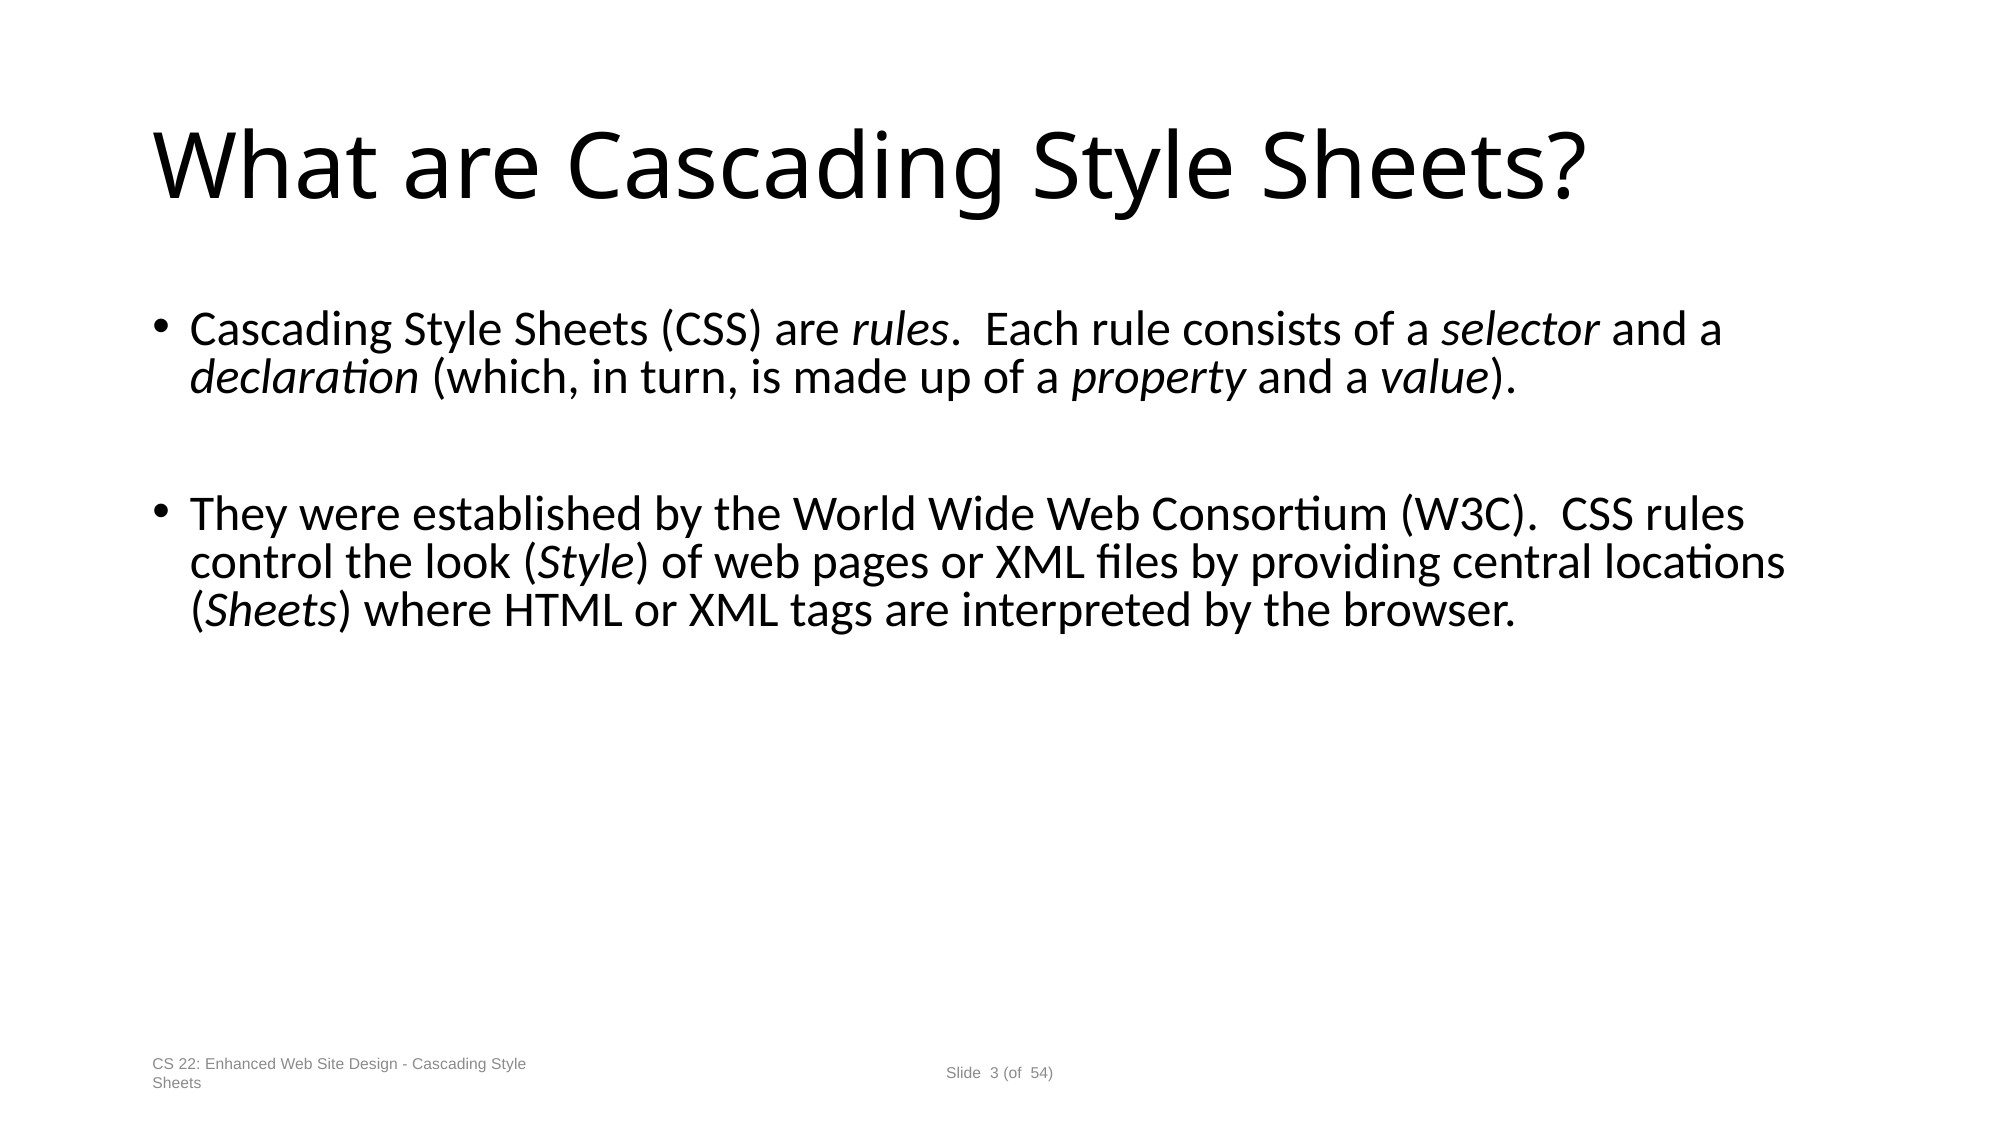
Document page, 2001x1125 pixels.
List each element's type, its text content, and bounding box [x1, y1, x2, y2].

title What are Cascading Style Sheets? [137, 59, 1863, 278]
footer Slide 3 (of 54) [662, 1042, 1338, 1103]
slide_number CS 22: Enhanced Web Site Design - Cascading Style Sheets [137, 1042, 588, 1103]
list Cascading Style Sheets (CSS) are rules. Each rule consists of a selector and a declaration (which, in turn, is made up of a property and a value). They were established by the World Wide Web Consortium (W3C). CSS rules control the look (Style) of web pages or XML files by providing central locations (Sheets) where HTML or XML tags are interpreted by the browser. [137, 299, 1863, 1014]
